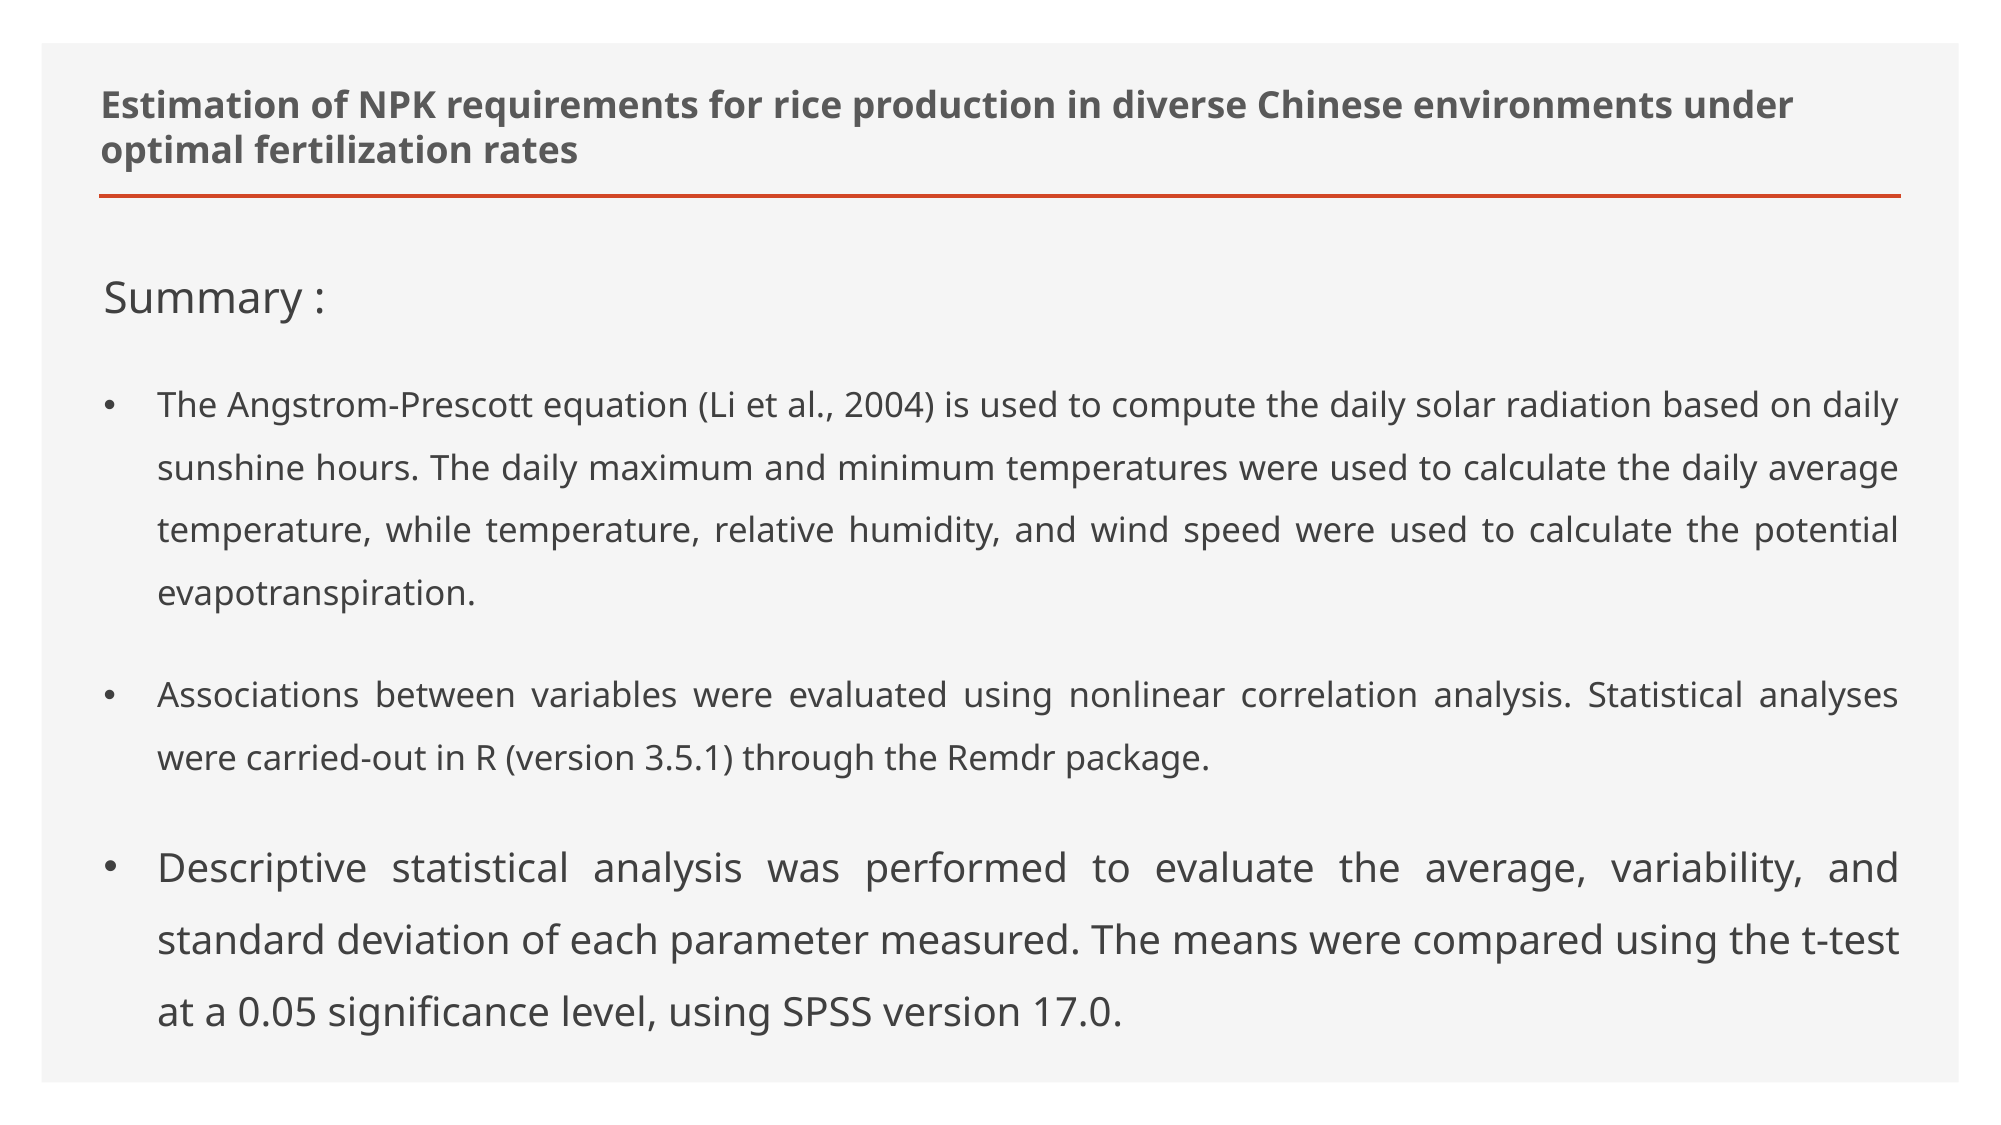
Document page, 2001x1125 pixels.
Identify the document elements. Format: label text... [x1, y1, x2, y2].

title Estimation of NPK requirements for rice production in diverse Chinese environments under optimal fertilization rates [85, 73, 1897, 179]
list Summary : The Angstrom-Prescott equation (Li et al., 2004) is used to compute the daily solar radiation based on daily sunshine hours. The daily maximum and minimum temperatures were used to calculate the daily average temperature, while temperature, relative humidity, and wind speed were used to calculate the potential evapotranspiration. Associations between variables were evaluated using nonlinear correlation analysis. Statistical analyses were carried-out in R (version 3.5.1) through the Remdr package. Descriptive statistical analysis was performed to evaluate the average, variability, and standard deviation of each parameter measured. The means were compared using the t-test at a 0.05 significance level, using SPSS version 17.0. [88, 235, 1916, 1048]
